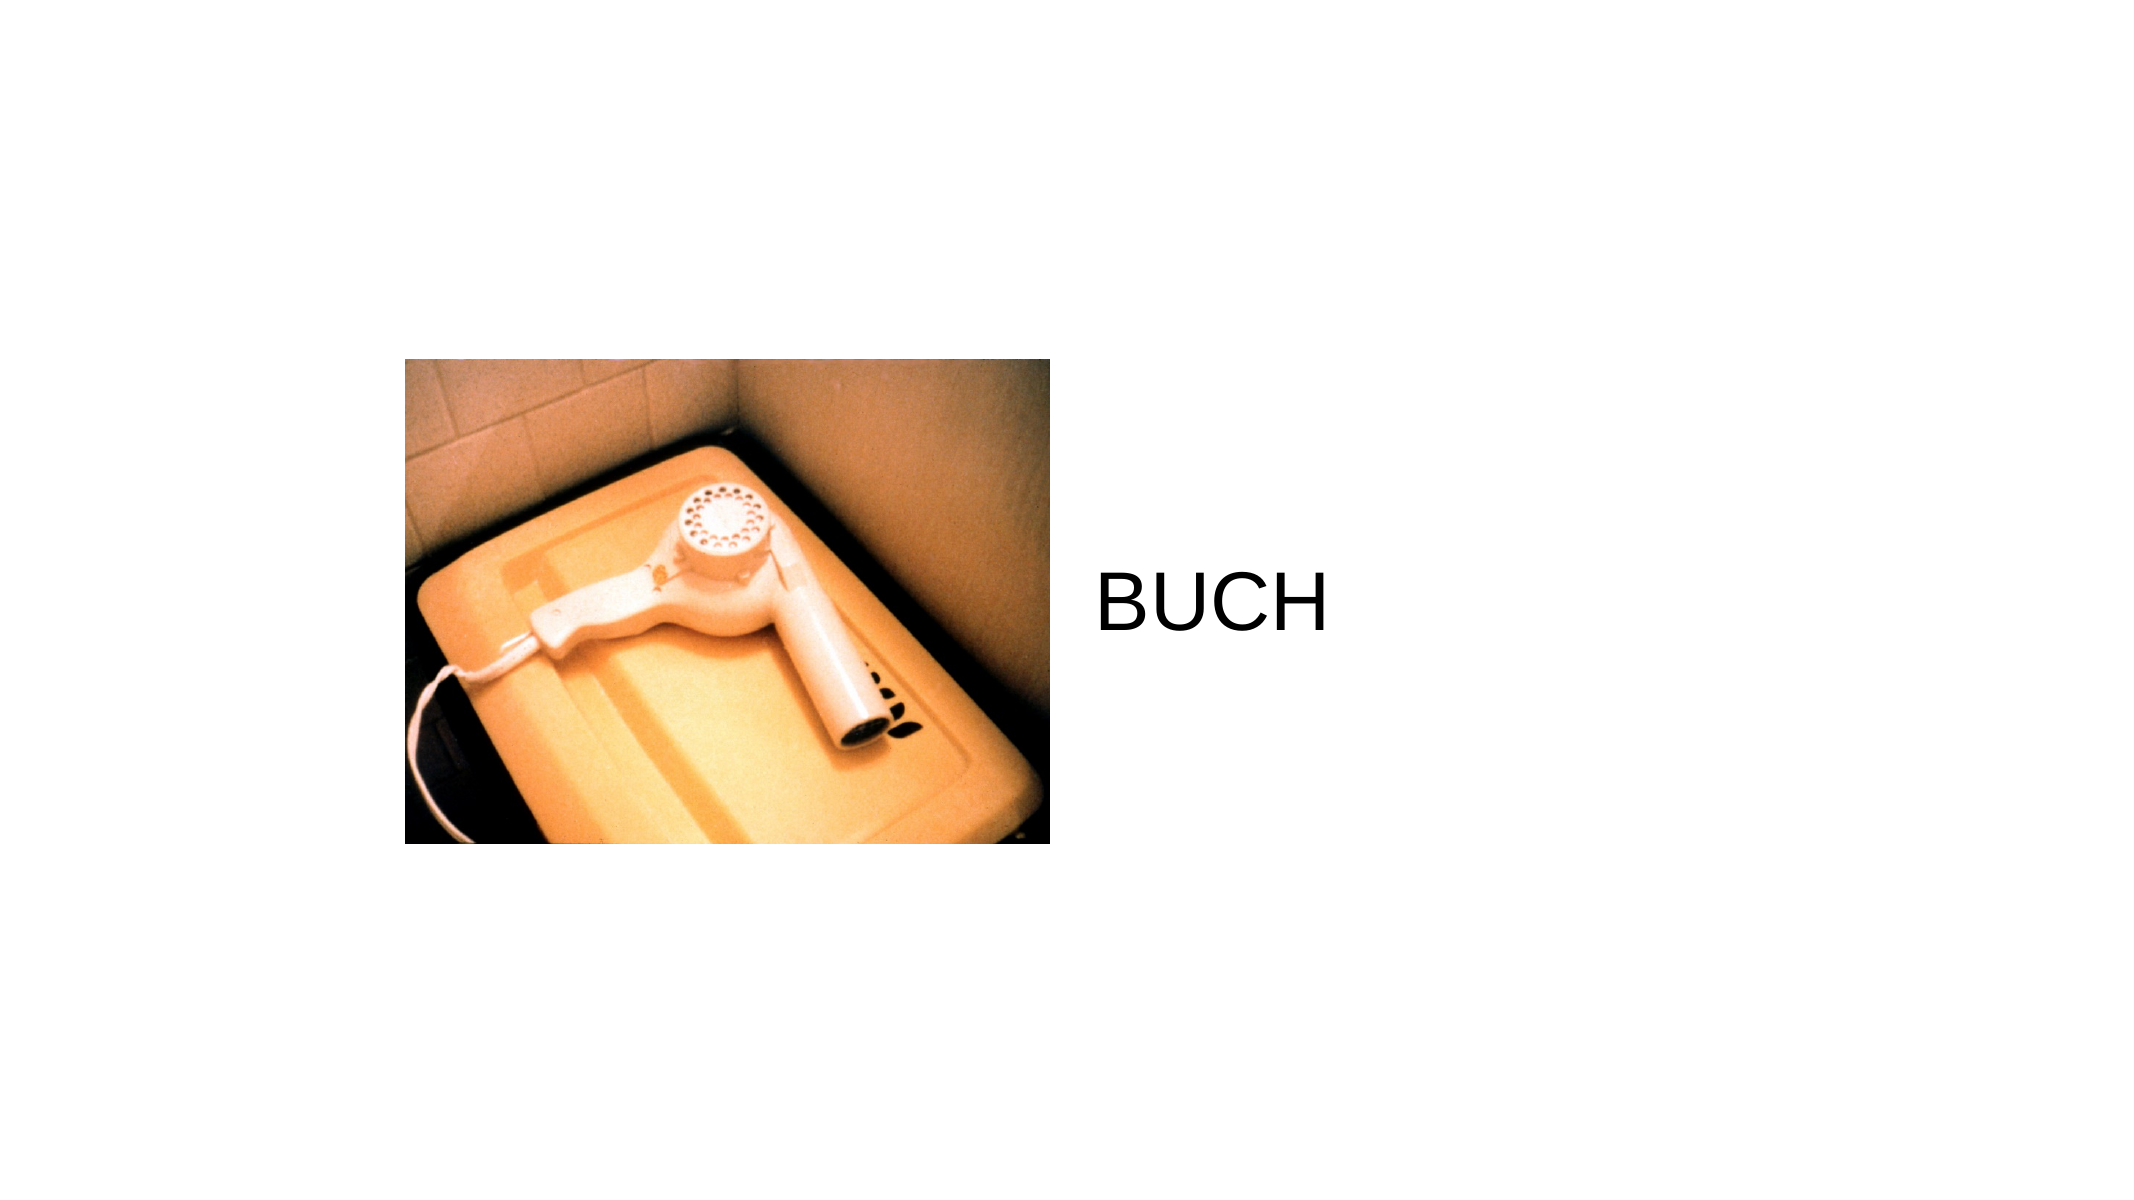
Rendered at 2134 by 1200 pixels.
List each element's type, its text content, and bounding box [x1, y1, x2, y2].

picture [404, 359, 1050, 844]
text_box BUCH [1079, 539, 1860, 655]
